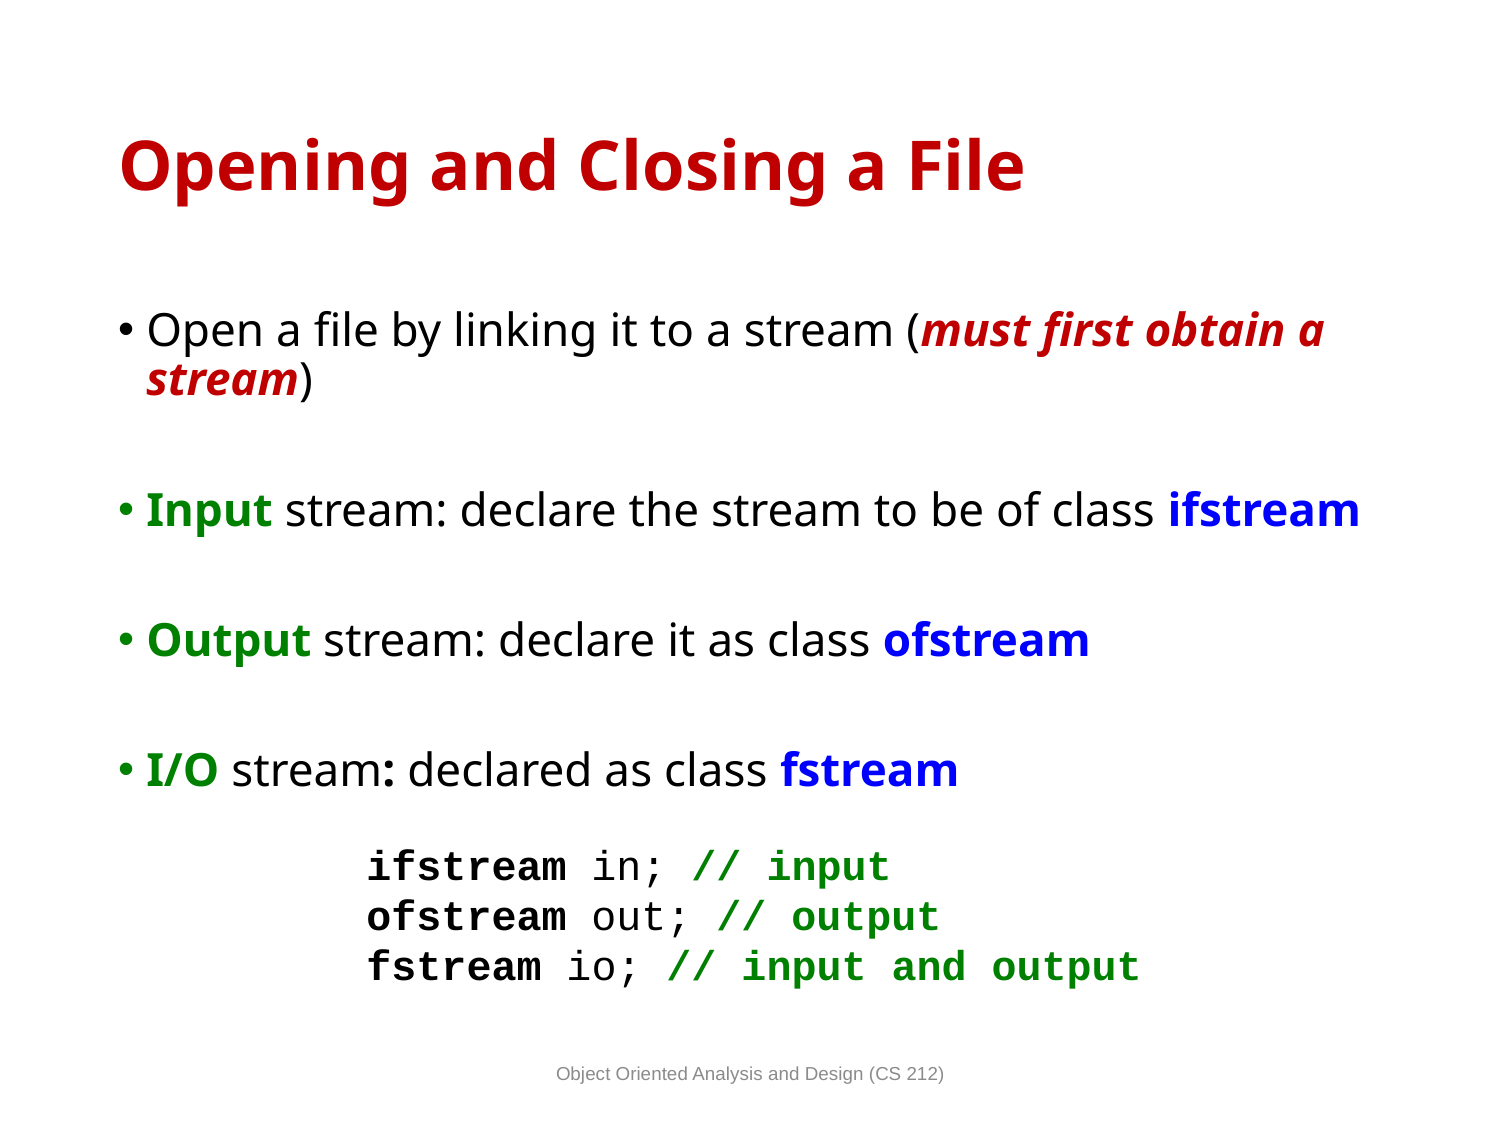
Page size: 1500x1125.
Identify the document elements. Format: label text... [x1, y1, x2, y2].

text_box ifstream in; // input ofstream out; // output fstream io; // input and output [351, 831, 1397, 997]
footer Object Oriented Analysis and Design (CS 212) [496, 1042, 1004, 1103]
title Opening and Closing a File [103, 59, 1397, 278]
list Open a file by linking it to a stream (must first obtain a stream) Input stream: declare the stream to be of class ifstream Output stream: declare it as class ofstream I/O stream: declared as class fstream [103, 299, 1397, 810]
